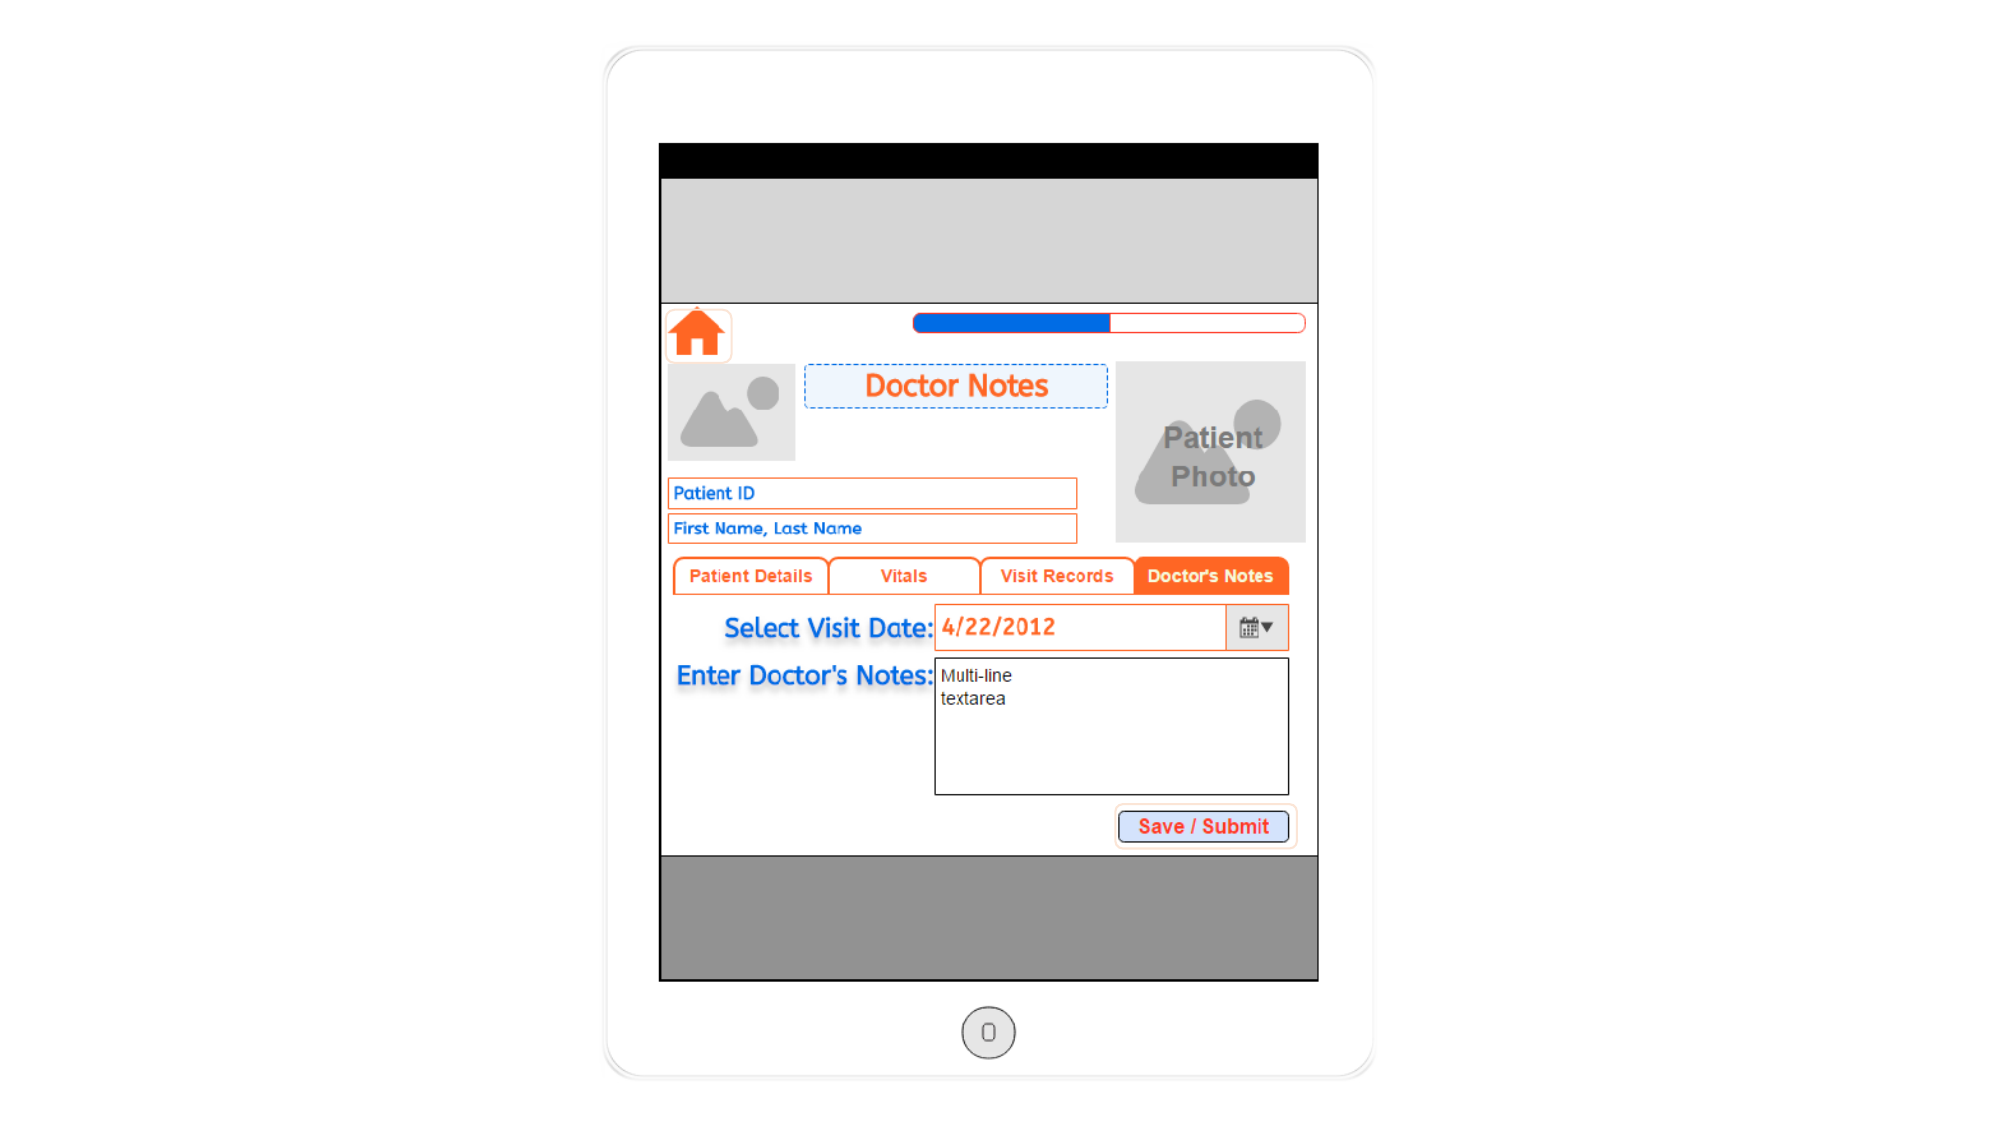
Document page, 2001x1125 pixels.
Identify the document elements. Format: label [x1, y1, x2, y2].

picture [599, 41, 1380, 1084]
